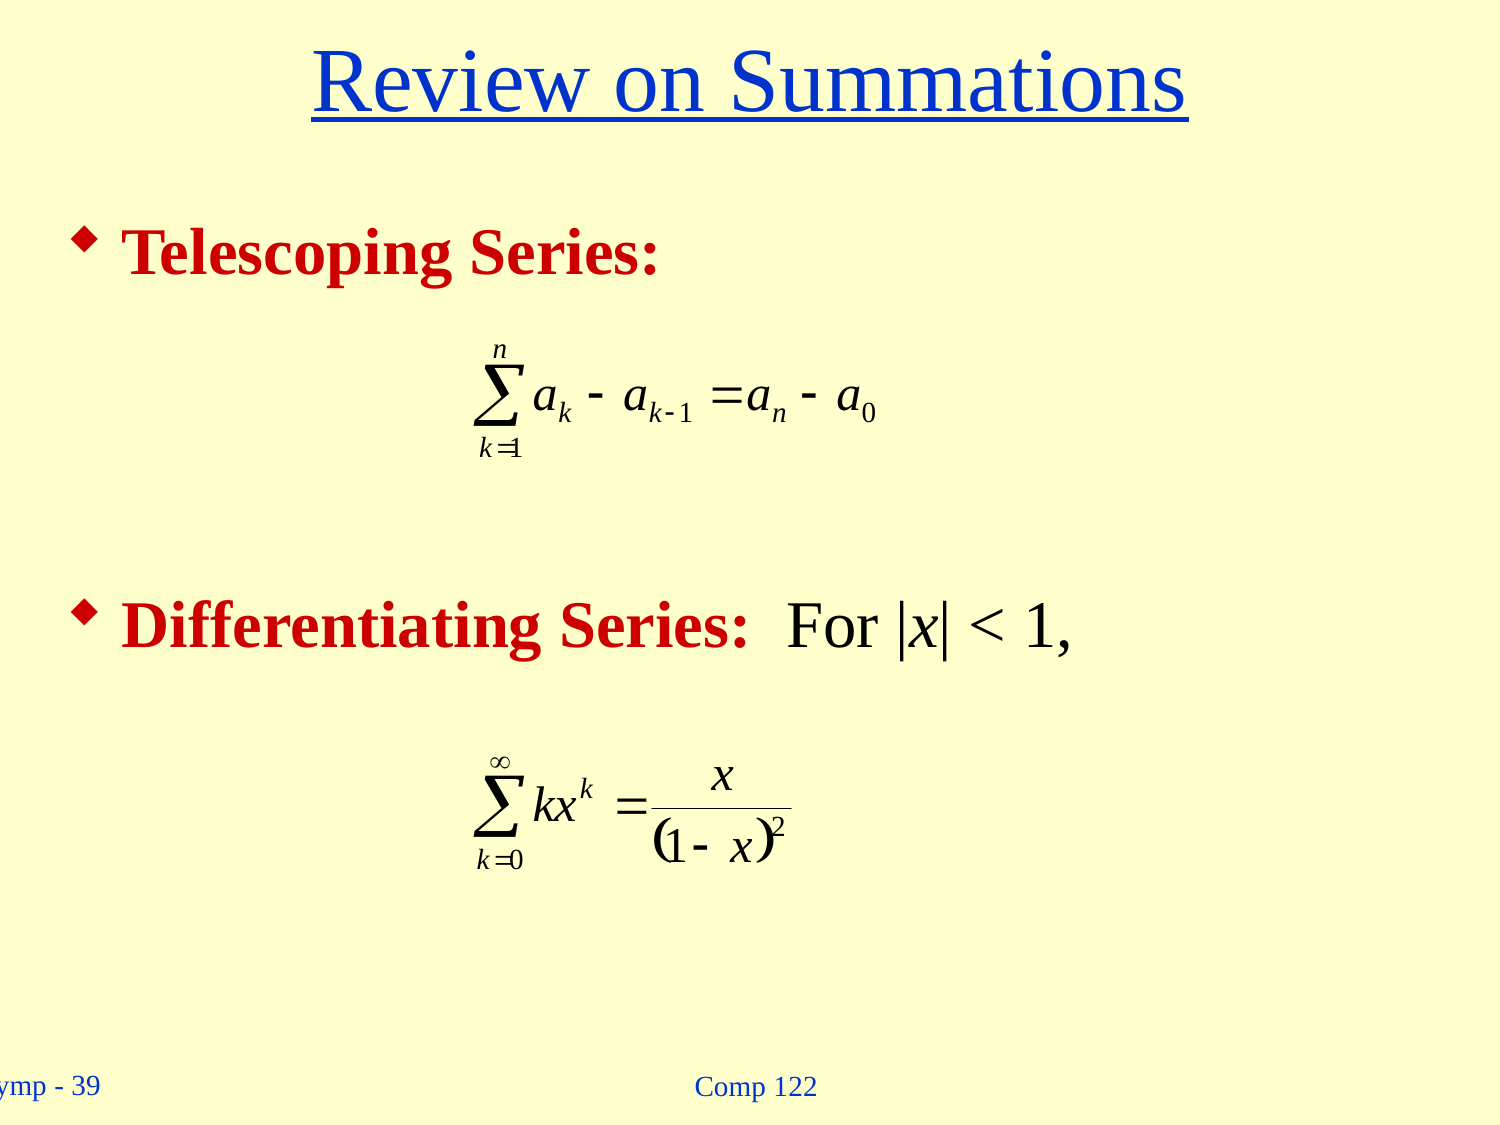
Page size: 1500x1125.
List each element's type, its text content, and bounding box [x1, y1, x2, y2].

list Telescoping Series: Differentiating Series: For |x| < 1, [50, 200, 1438, 1000]
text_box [469, 330, 886, 465]
footer Comp 122 [599, 1046, 913, 1123]
title Review on Summations [0, 0, 1500, 150]
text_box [470, 741, 796, 878]
